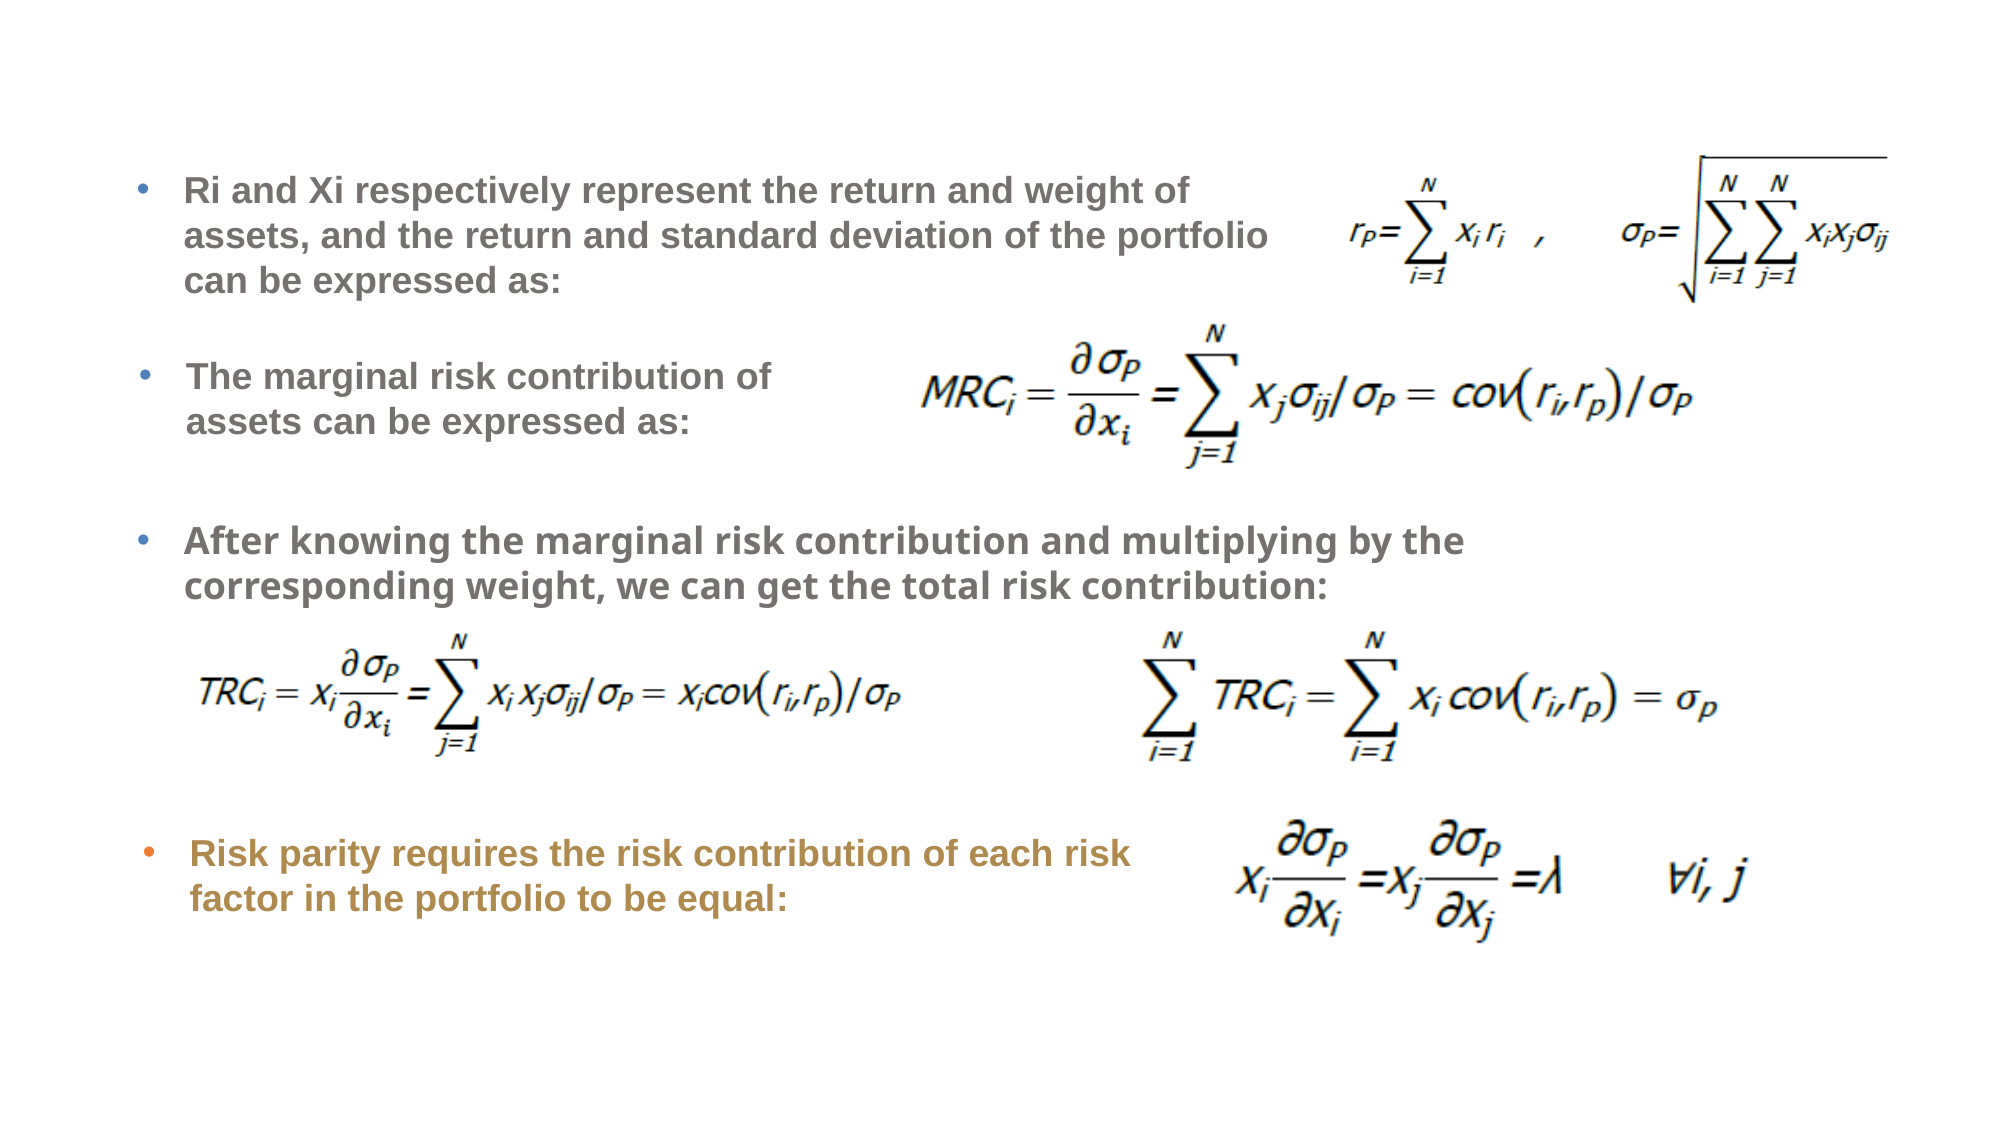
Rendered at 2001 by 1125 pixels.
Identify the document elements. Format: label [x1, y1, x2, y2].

text_box [121, 133, 1934, 968]
